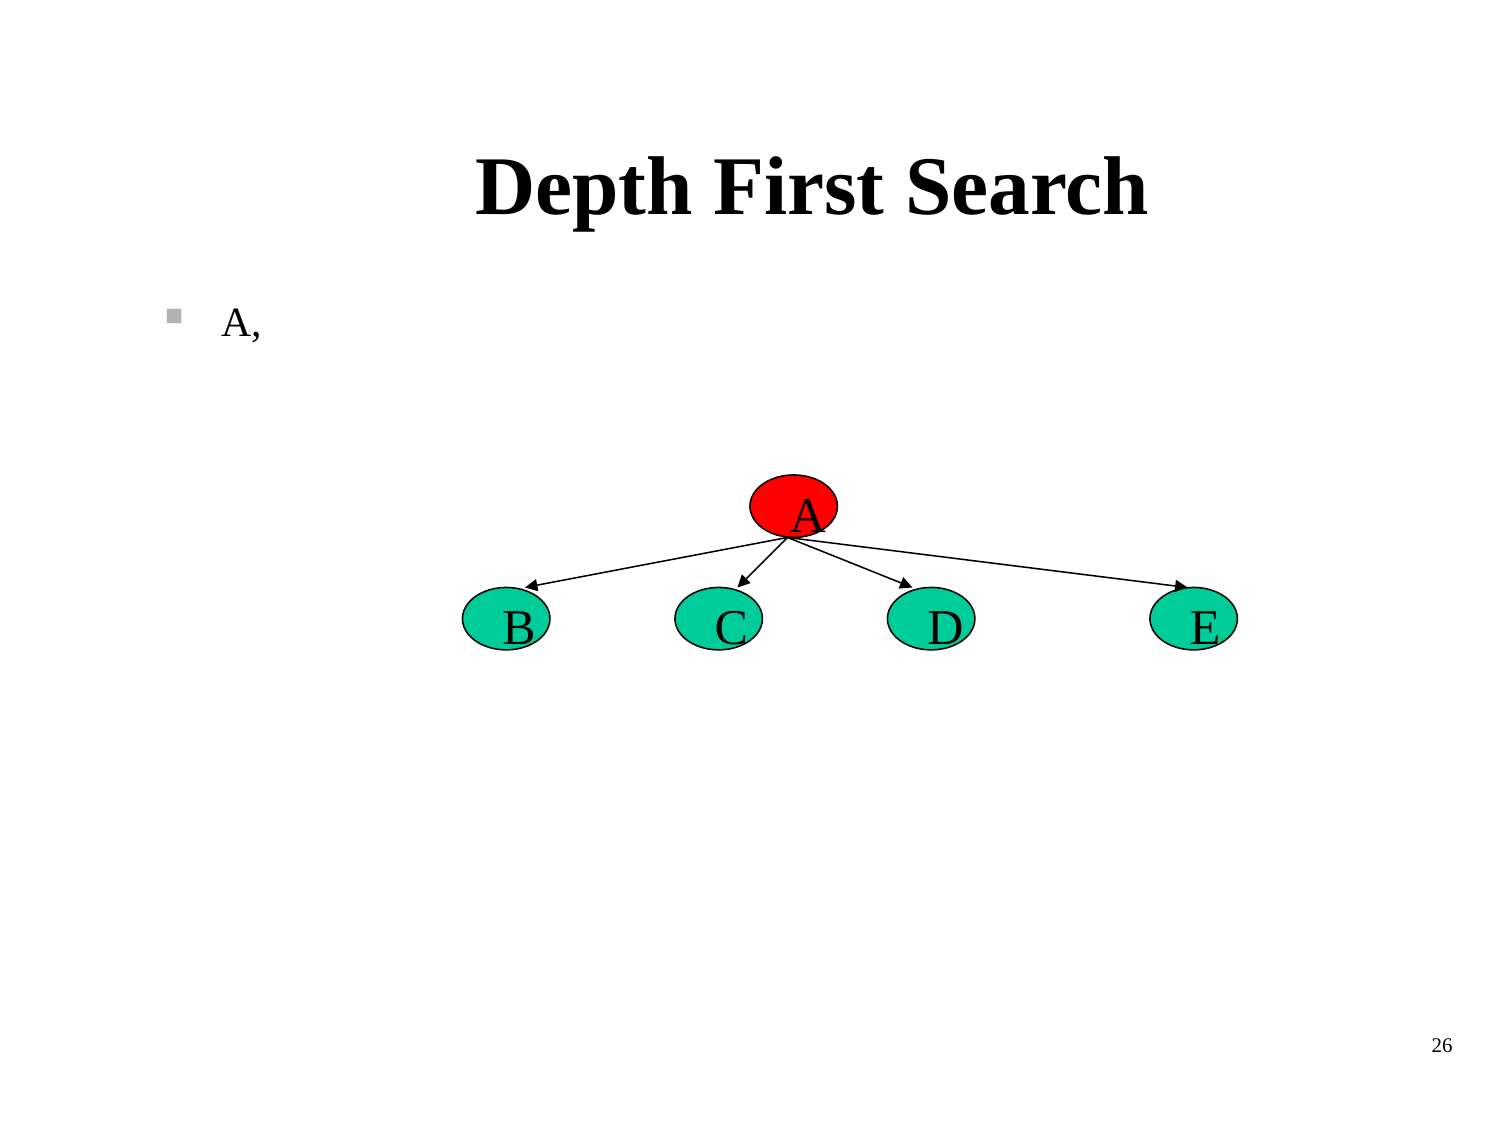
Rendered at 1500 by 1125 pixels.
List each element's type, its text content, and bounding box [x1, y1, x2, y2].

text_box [462, 474, 1238, 651]
slide_number 26 [1154, 1023, 1468, 1100]
text_box A, [149, 287, 1425, 425]
title Depth First Search [174, 87, 1451, 276]
